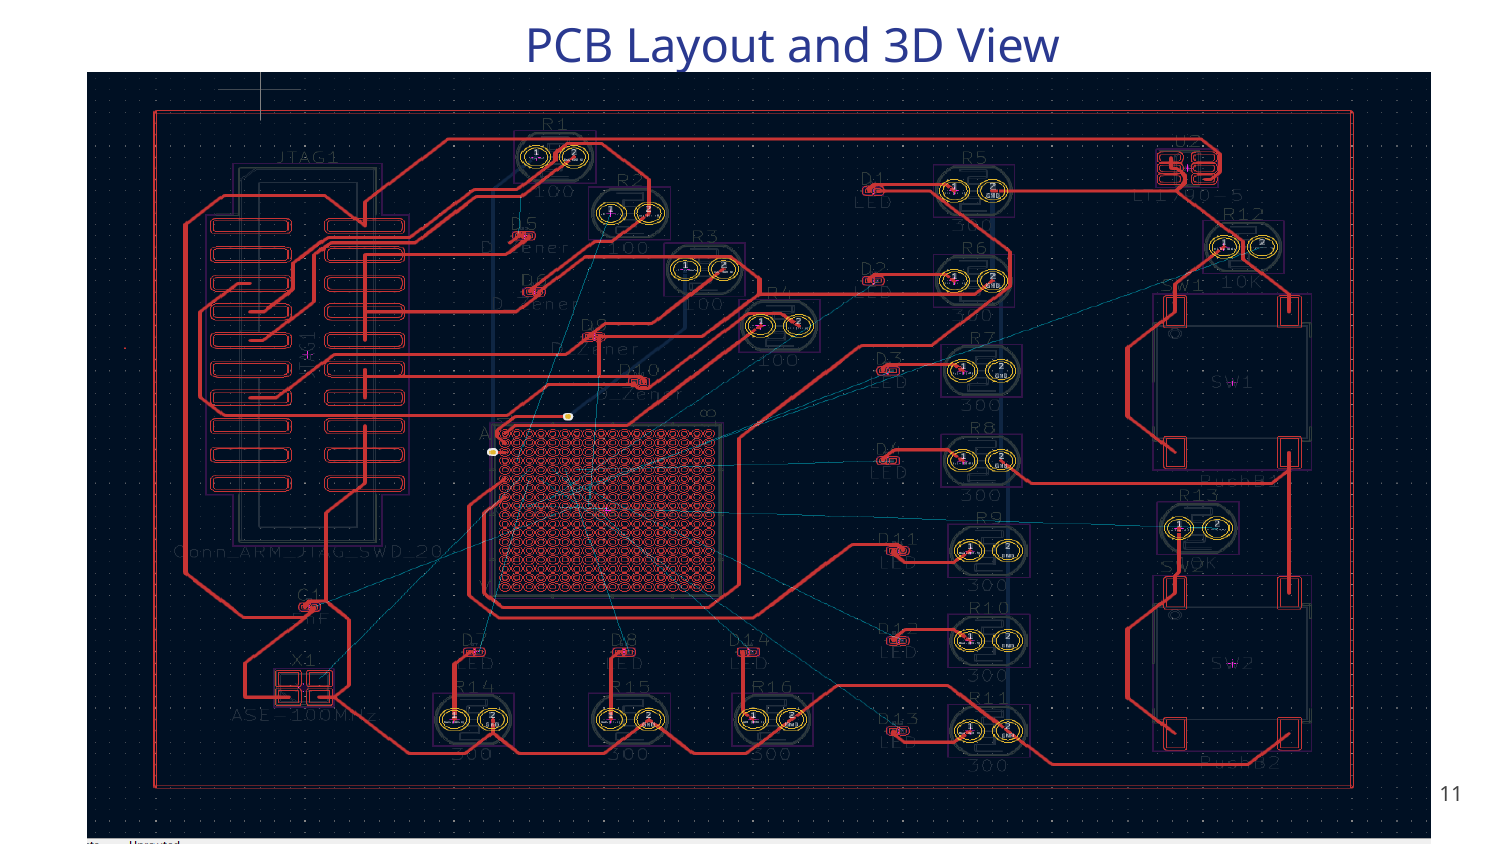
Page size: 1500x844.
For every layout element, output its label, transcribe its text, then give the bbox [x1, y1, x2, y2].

slide_number ‹#› [1436, 762, 1478, 828]
title PCB Layout and 3D View [509, 0, 1085, 71]
picture [87, 72, 1431, 844]
